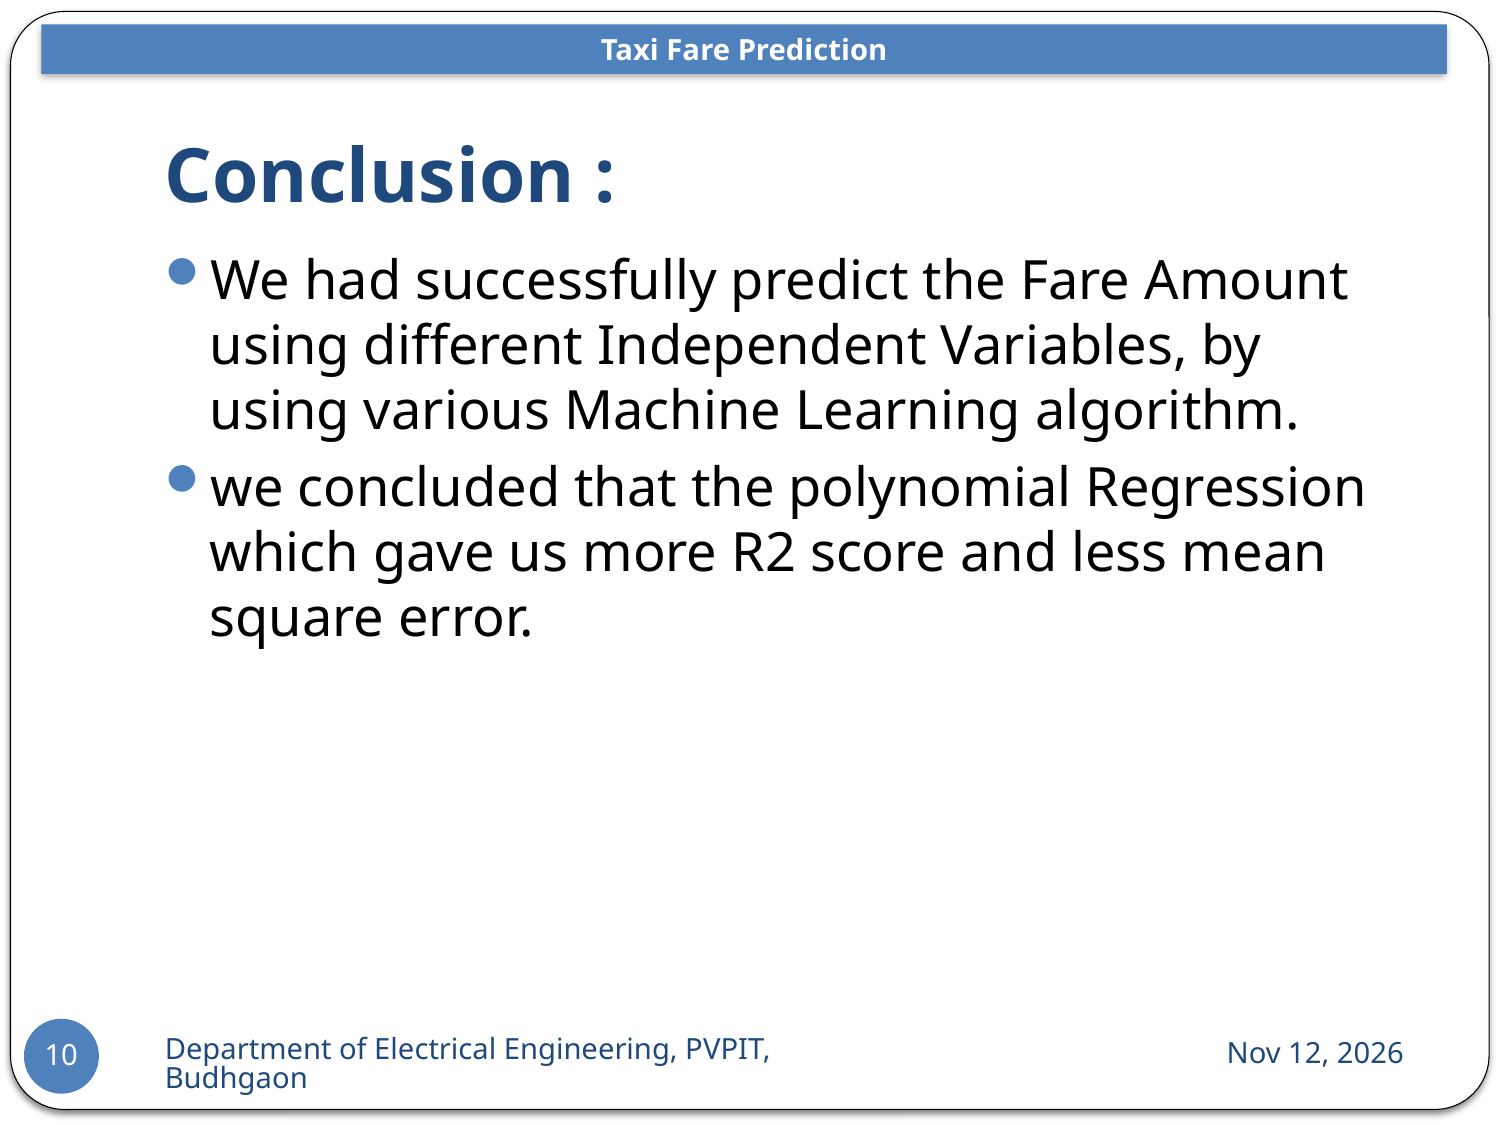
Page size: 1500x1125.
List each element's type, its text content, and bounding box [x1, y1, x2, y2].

footer Department of Electrical Engineering, PVPIT, Budhgaon [150, 1035, 800, 1088]
title Conclusion : [150, 83, 1425, 233]
text_box Taxi Fare Prediction [41, 24, 1447, 74]
slide_number 29-Sep-21 [1012, 1035, 1419, 1094]
list We had successfully predict the Fare Amount using different Independent Variables, by using various Machine Learning algorithm. we concluded that the polynomial Regression which gave us more R2 score and less mean square error. [150, 237, 1425, 1035]
slide_number 10 [23, 1018, 99, 1094]
